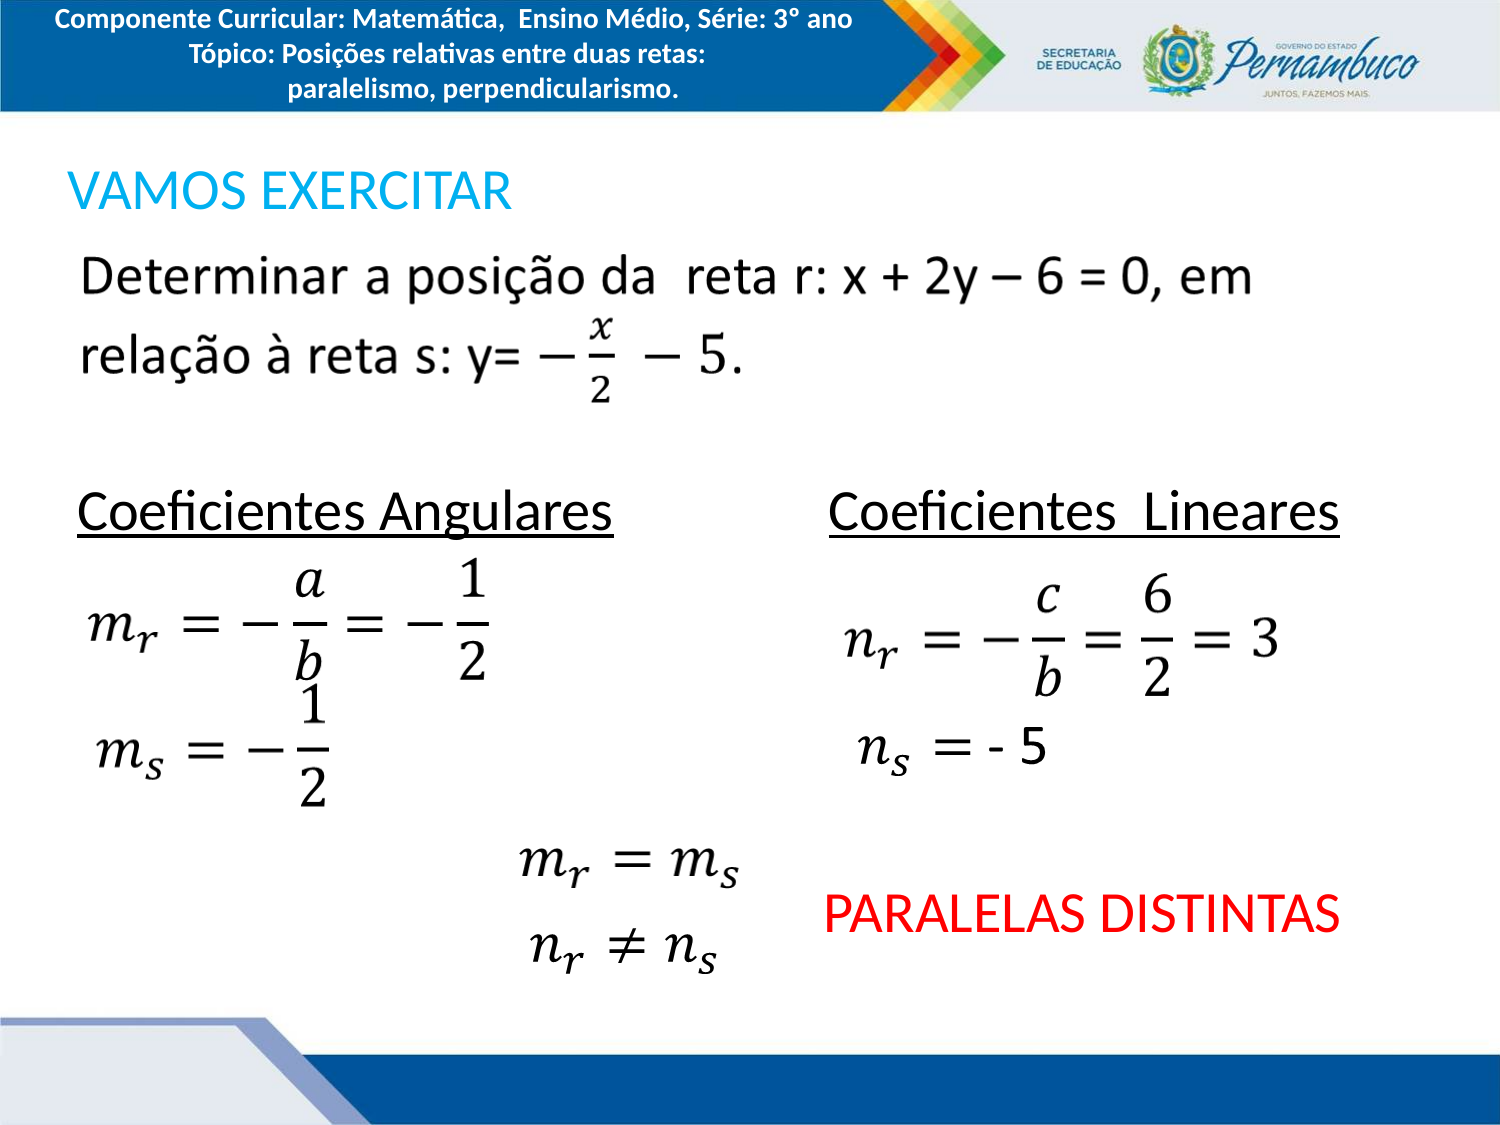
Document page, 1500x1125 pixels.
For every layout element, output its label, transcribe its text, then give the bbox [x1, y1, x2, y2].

picture [0, 0, 1500, 1125]
text_box [785, 556, 1341, 705]
text_box [842, 701, 1093, 787]
text_box PARALELAS DISTINTAS [809, 866, 1387, 952]
text_box [12, 137, 1462, 572]
text_box Coeficientes Angulares [62, 464, 642, 550]
text_box [487, 813, 795, 899]
text_box [435, 899, 816, 985]
text_box [41, 667, 384, 816]
text_box VAMOS EXERCITAR [53, 143, 550, 229]
text_box [64, 550, 512, 690]
text_box [64, 231, 1424, 412]
text_box Componente Curricular: Matemática, Ensino Médio, Série: 3º ano Tópico: Posições relativas entre duas retas: paralelismo, perpendicularismo. [11, 0, 904, 112]
text_box Coeficientes Lineares [813, 465, 1372, 550]
